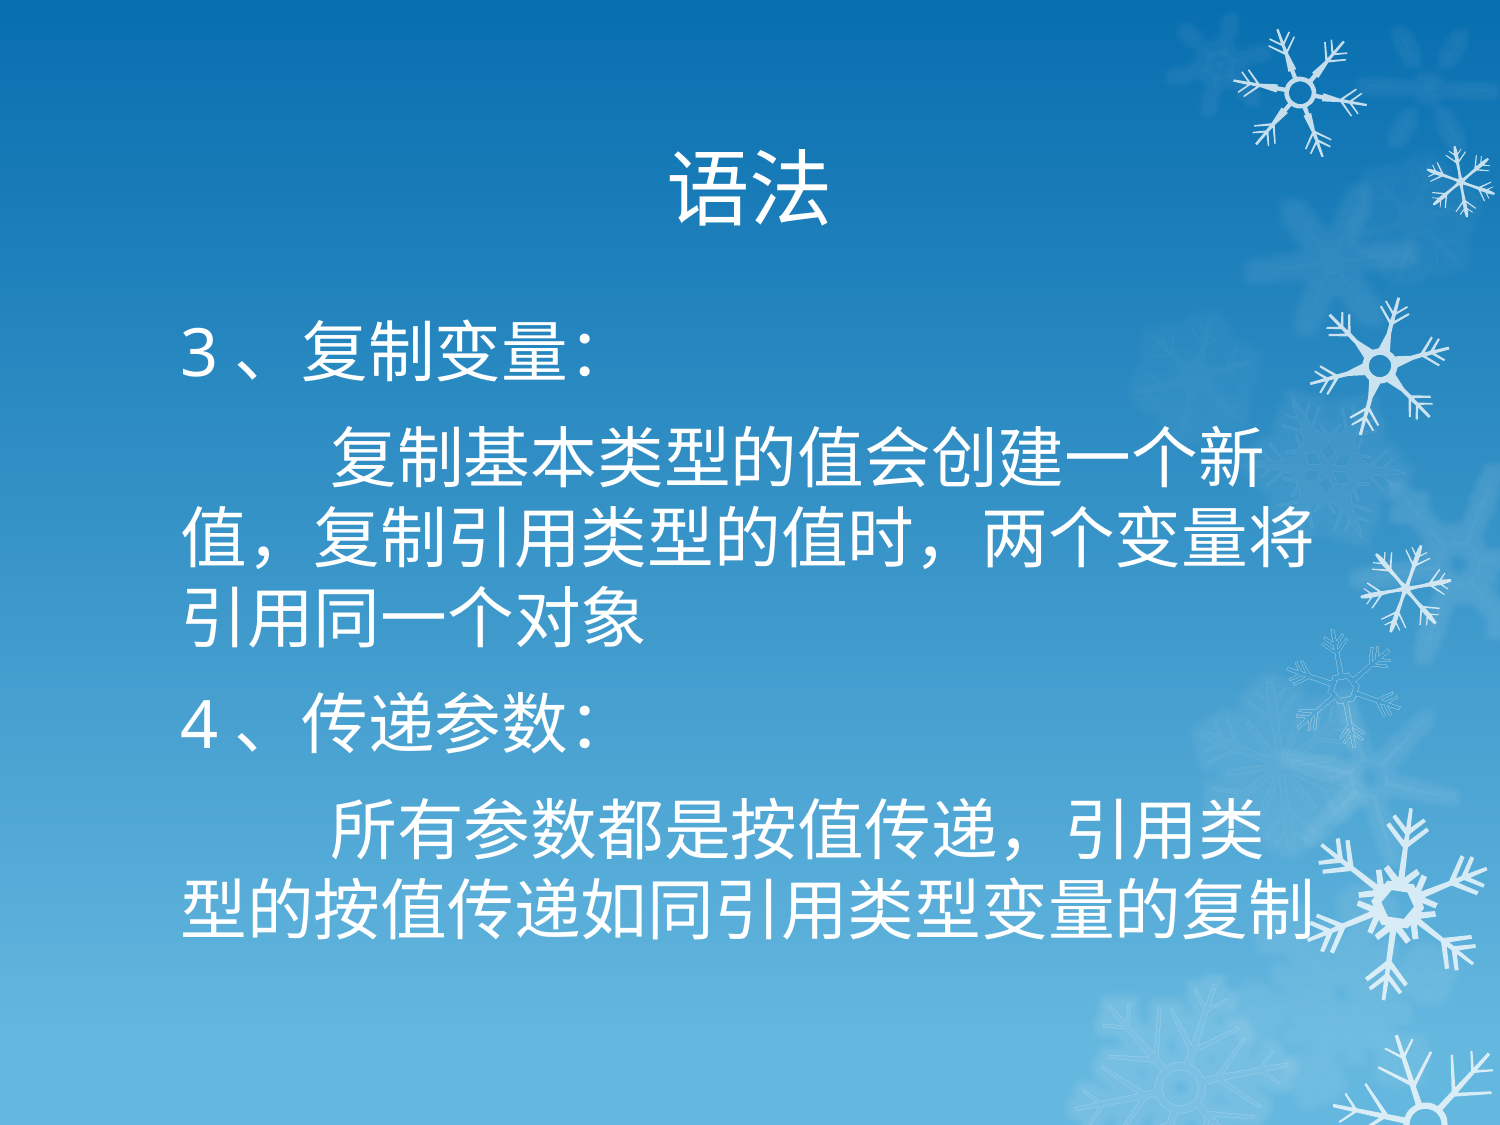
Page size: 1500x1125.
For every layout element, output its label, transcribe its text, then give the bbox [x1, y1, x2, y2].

list 3、复制变量： 复制基本类型的值会创建一个新值，复制引用类型的值时，两个变量将引用同一个对象 4、传递参数： 所有参数都是按值传递，引用类型的按值传递如同引用类型变量的复制 [165, 296, 1335, 962]
title 语法 [165, 110, 1335, 263]
